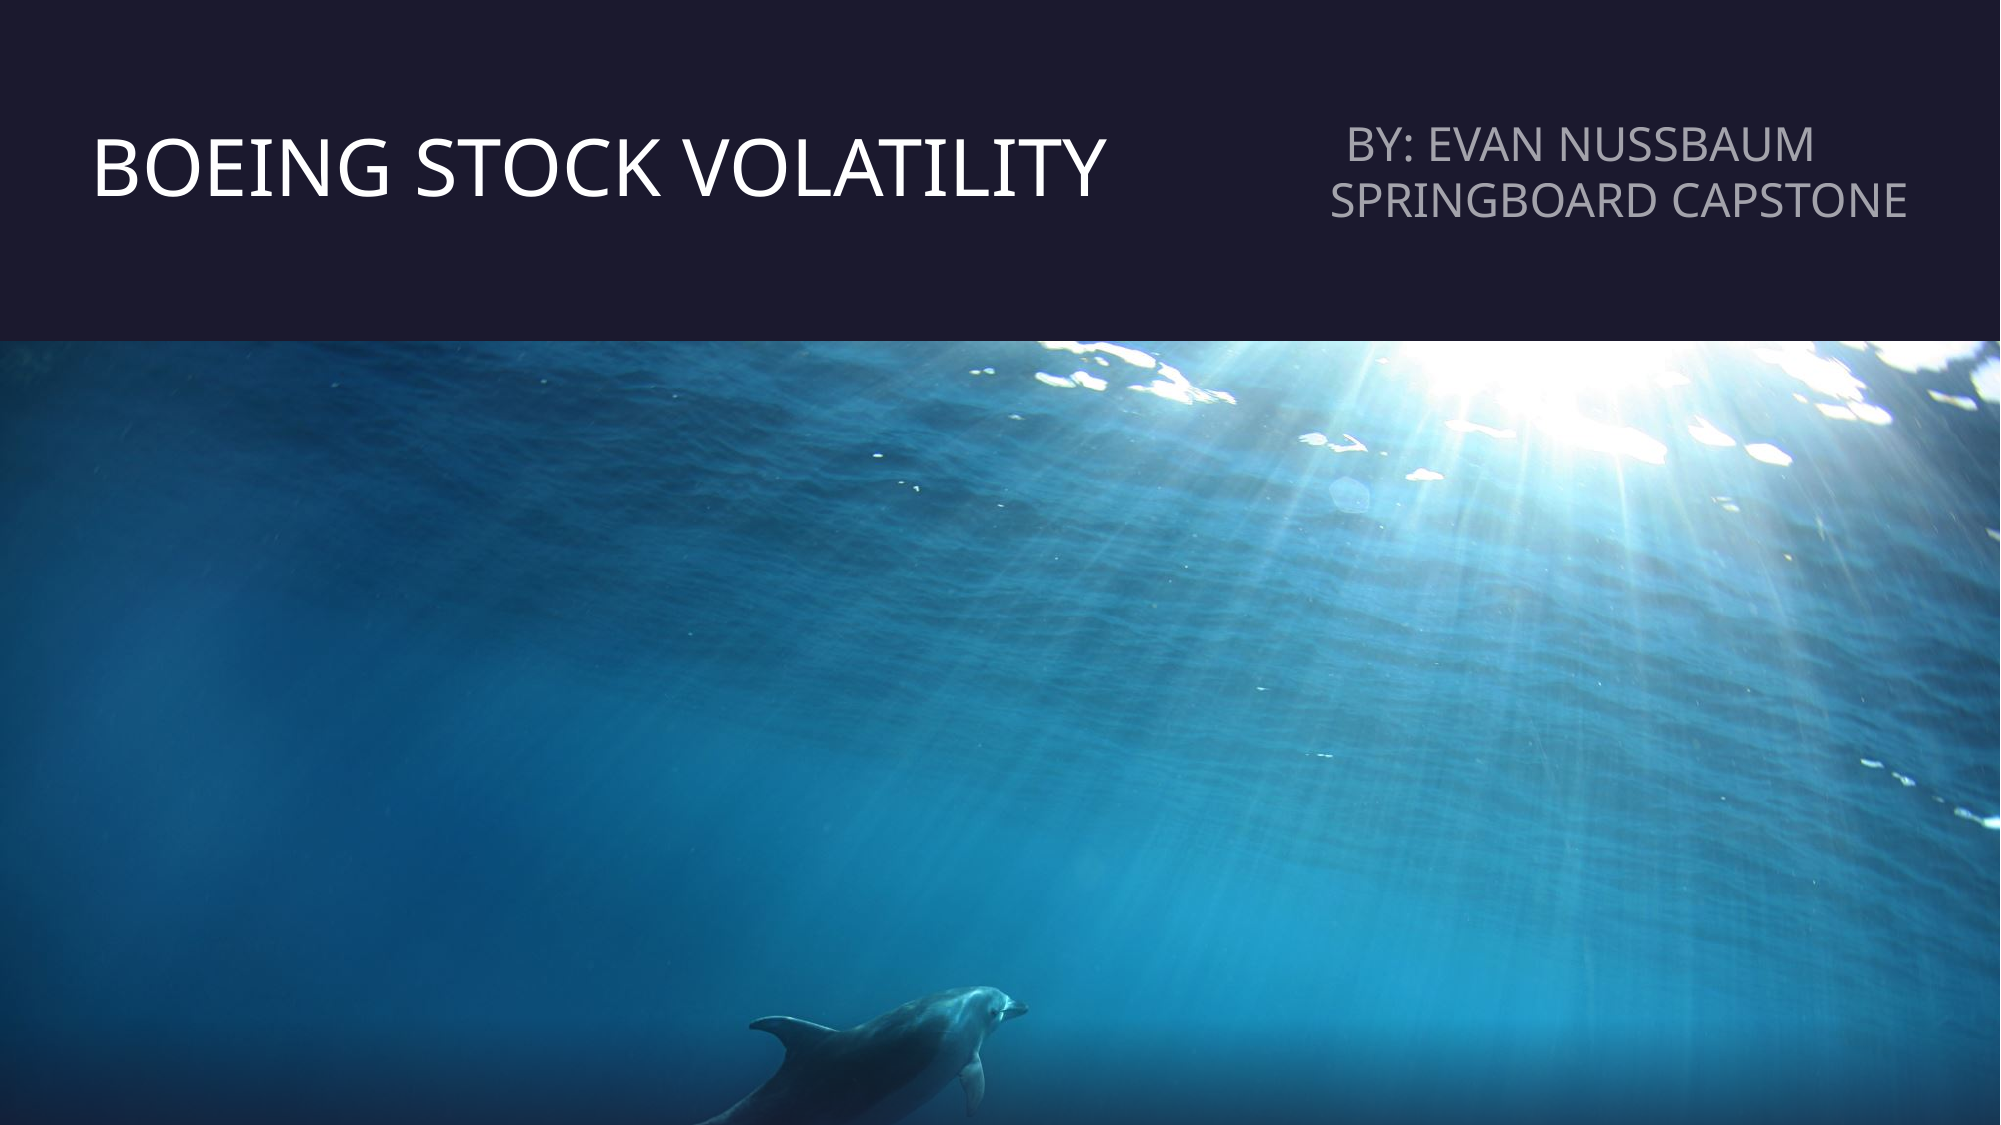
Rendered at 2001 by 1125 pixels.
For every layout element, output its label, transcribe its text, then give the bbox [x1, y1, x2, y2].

text_box [0, 0, 2000, 341]
subtitle BY: EVAN NUSSBAUM SPRINGBOARD CAPSTONE [1171, 90, 1910, 252]
picture [0, 341, 2000, 1125]
title BOEING STOCK VOLATILITY [90, 90, 1136, 252]
